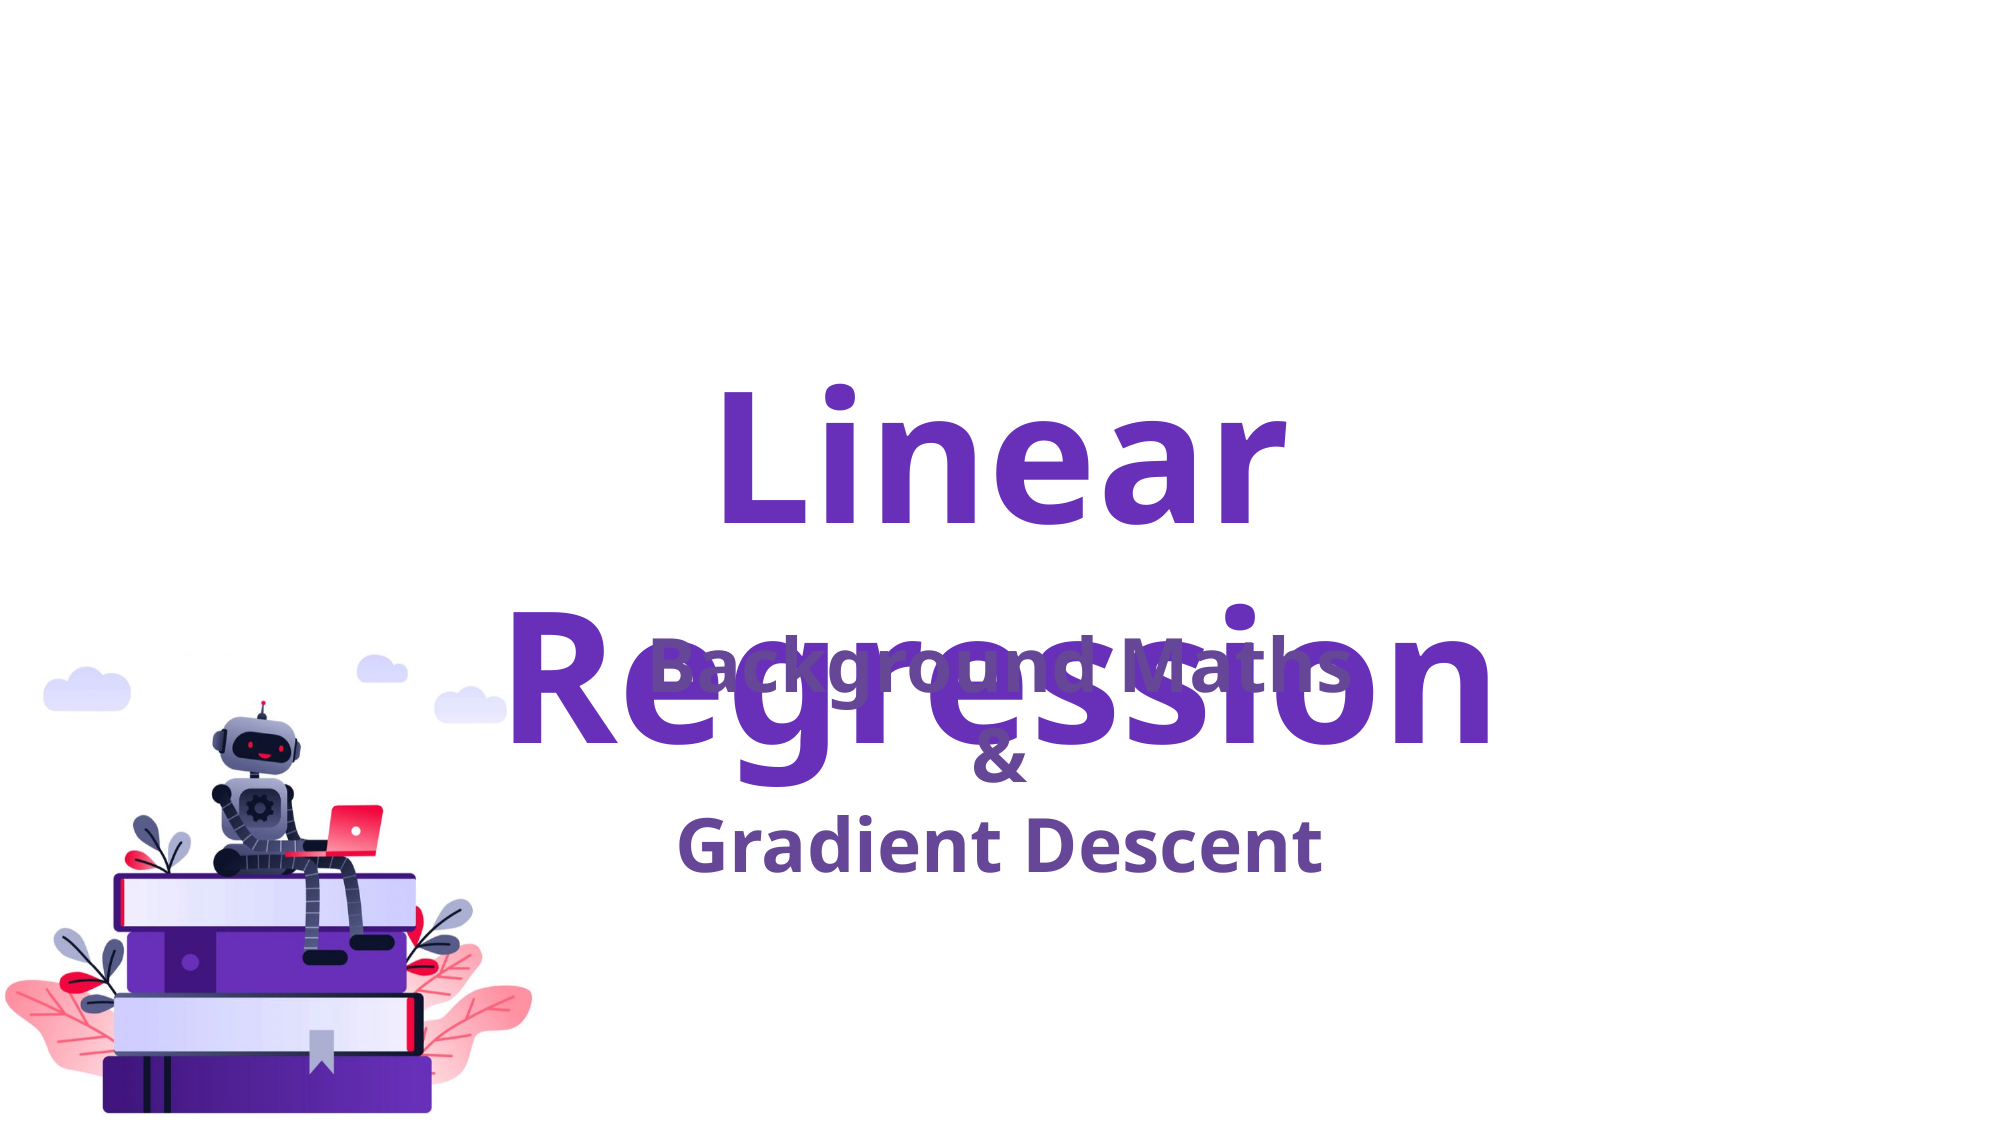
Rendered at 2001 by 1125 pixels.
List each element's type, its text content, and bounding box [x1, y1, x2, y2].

text_box Background Maths & Gradient Descent [192, 610, 1808, 895]
picture [0, 641, 541, 1125]
text_box Linear Regression [192, 332, 1808, 610]
